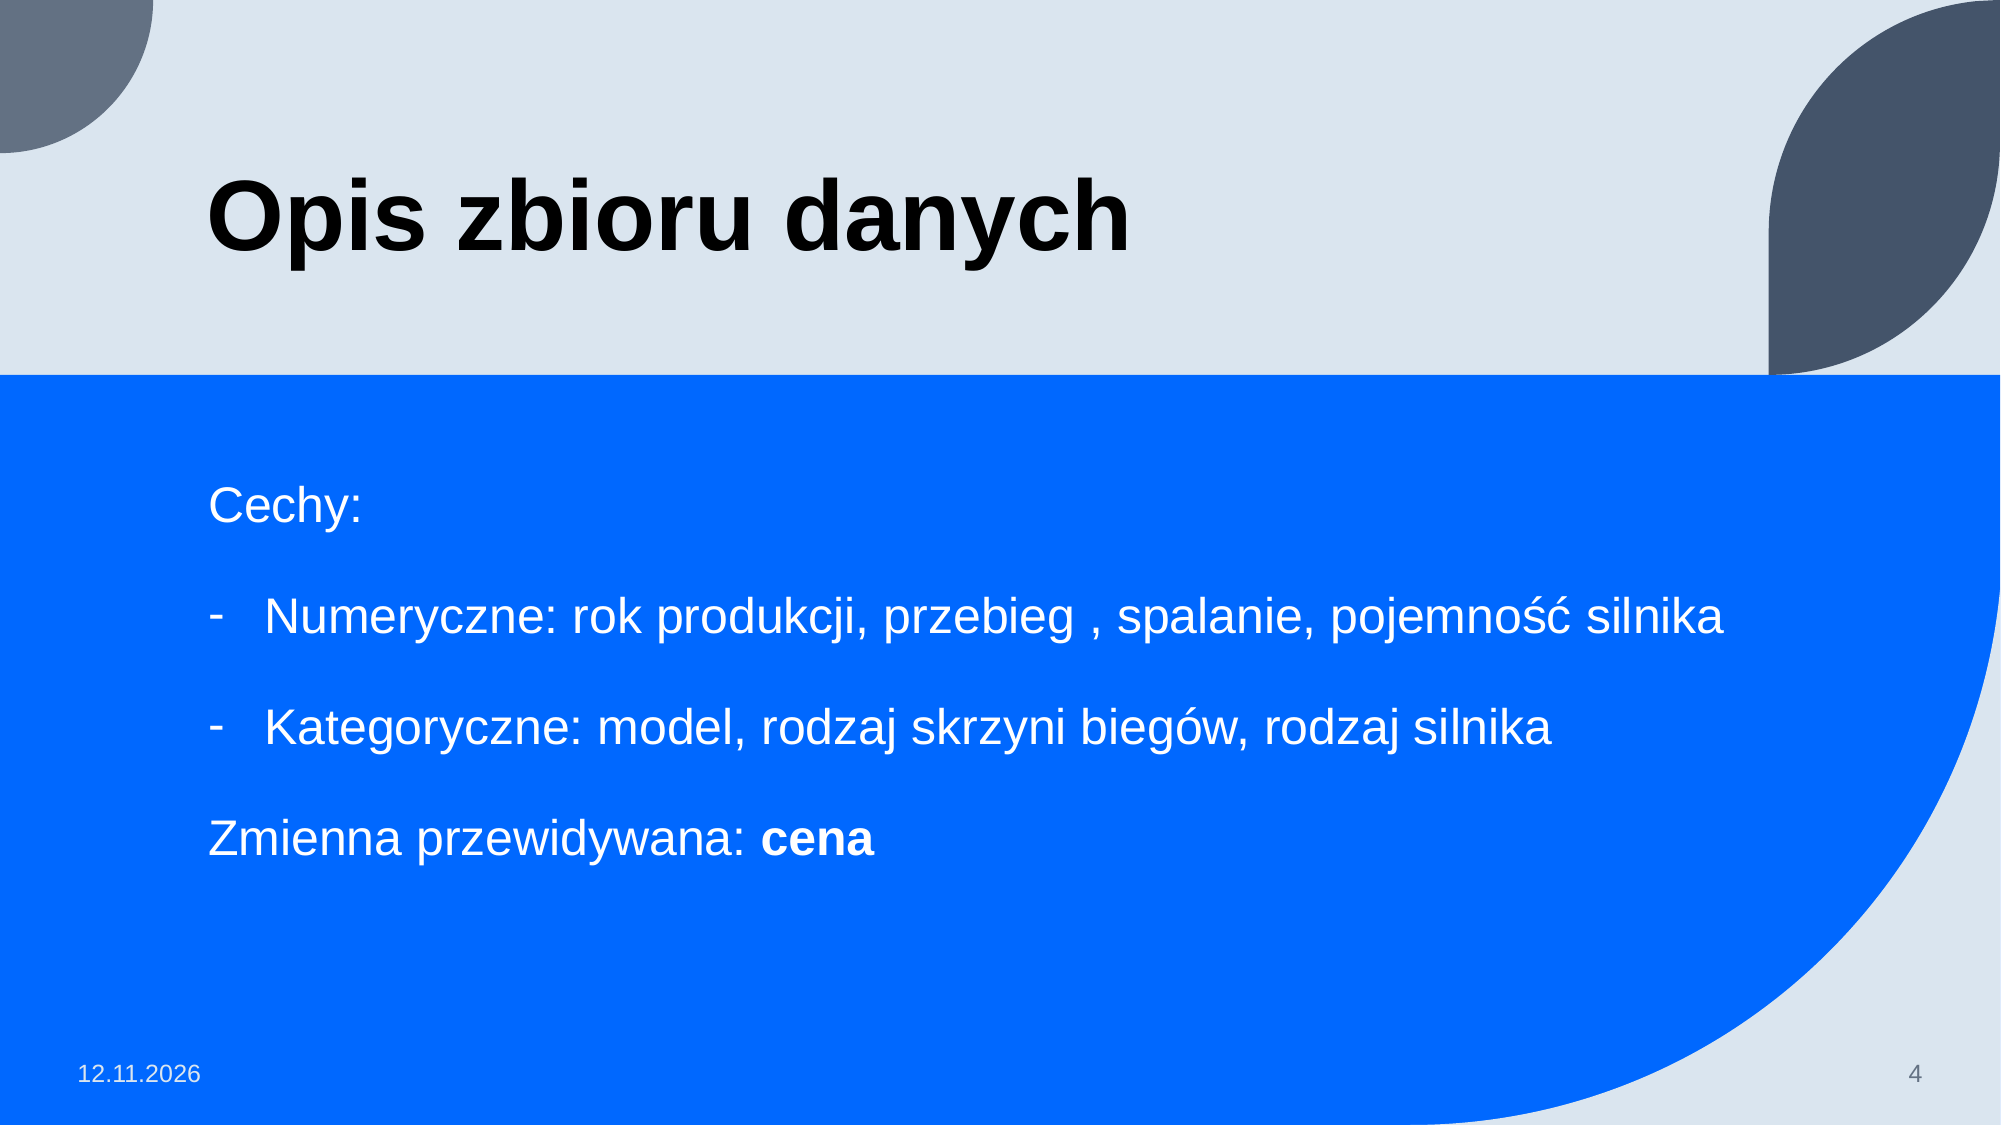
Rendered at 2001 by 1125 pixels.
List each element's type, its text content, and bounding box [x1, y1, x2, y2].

slide_number 4 [1674, 1042, 1938, 1103]
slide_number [62, 1042, 513, 1103]
title Opis zbioru danych [191, 62, 1796, 280]
list Cechy: Numeryczne: rok produkcji, przebieg , spalanie, pojemność silnika Kategoryczne: model, rodzaj skrzyni biegów, rodzaj silnika Zmienna przewidywana: cena [193, 435, 1798, 999]
